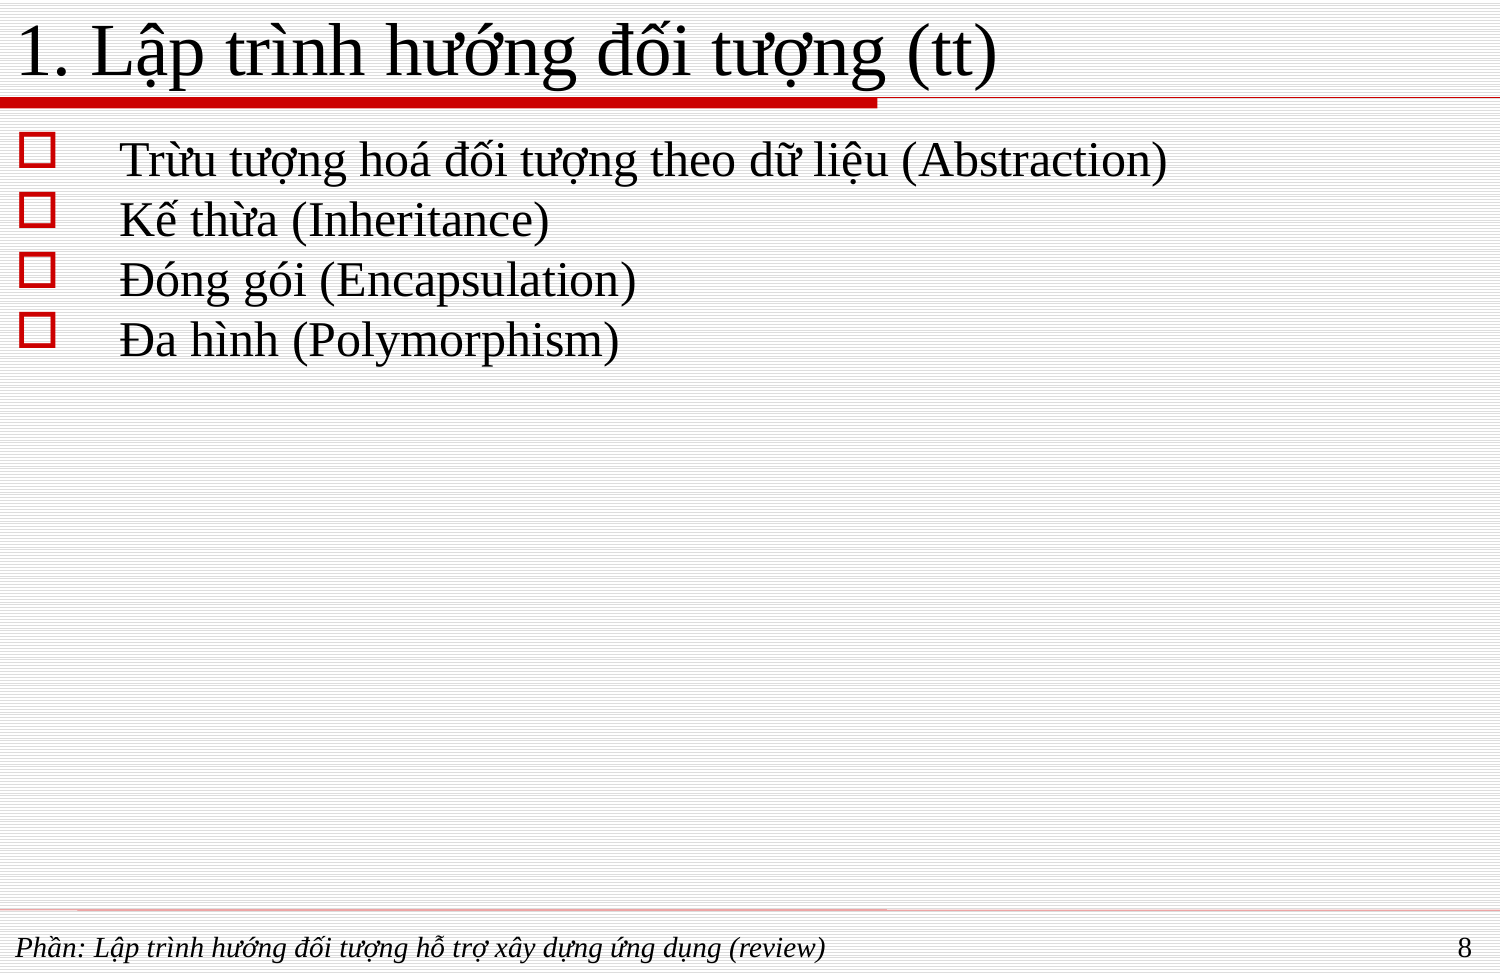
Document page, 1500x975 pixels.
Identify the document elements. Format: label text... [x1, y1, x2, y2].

footer Phần: Lập trình hướng đối tượng hỗ trợ xây dựng ứng dụng (review) [0, 920, 1225, 965]
title 1. Lập trình hướng đối tượng (tt) [0, 10, 1500, 98]
list Trừu tượng hoá đối tượng theo dữ liệu (Abstraction) Kế thừa (Inheritance) Đóng gói (Encapsulation) Đa hình (Polymorphism) [0, 119, 1500, 900]
slide_number 8 [1337, 920, 1488, 967]
